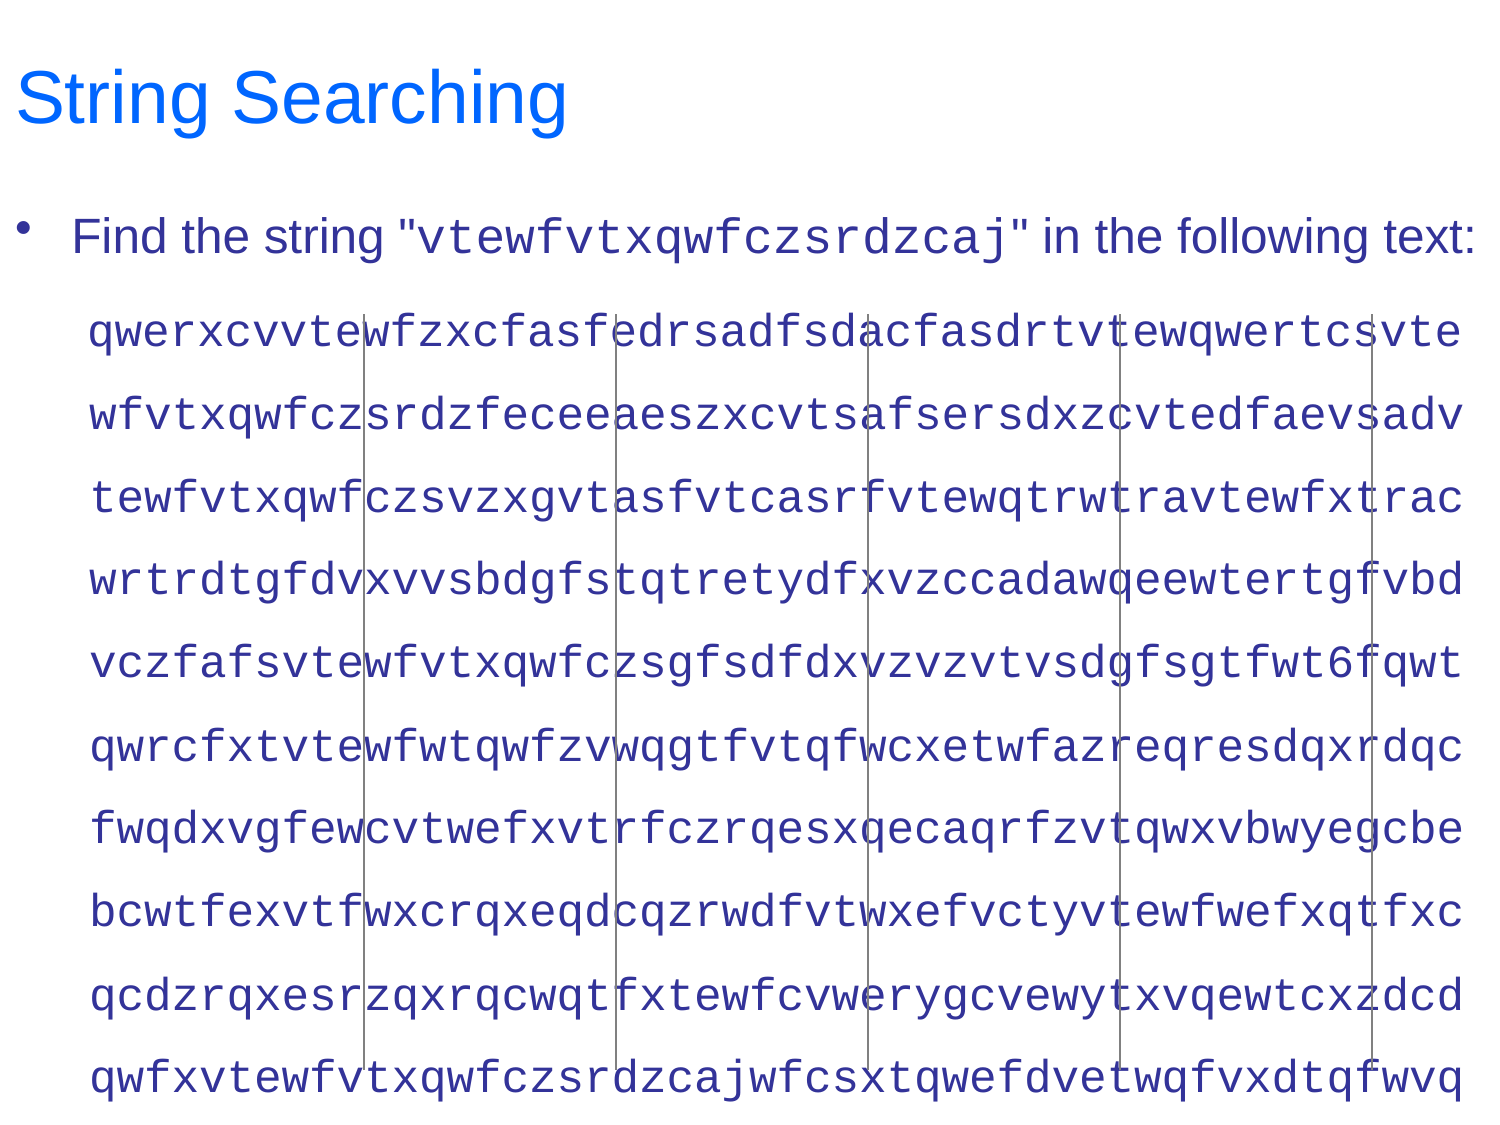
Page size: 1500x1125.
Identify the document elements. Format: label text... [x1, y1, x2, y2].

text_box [364, 314, 1373, 1071]
list Find the string "vtewfvtxqwfczsrdzcaj" in the following text: qwerxcvvtewfzxcfasfedrsadfsdacfasdrtvtewqwertcsvte wfvtxqwfczsrdzfeceeaeszxcvtsafsersdxzcvtedfaevsadv tewfvtxqwfczsvzxgvtasfvtcasrfvtewqtrwtravtewfxtrac wrtrdtgfdvxvvsbdgfstqtretydfxvzccadawqeewtertgfvbd vczfafsvtewfvtxqwfczsgfsdfdxvzvzvtvsdgfsgtfwt6fqwt qwrcfxtvtewfwtqwfzvwqgtfvtqfwcxetwfazreqresdqxrdqc fwqdxvgfewcvtwefxvtrfczrqesxqecaqrfzvtqwxvbwyegcbe bcwtfexvtfwxcrqxeqdcqzrwdfvtwxefvctyvtewfwefxqtfxc qcdzrqxesrzqxrqcwqtfxtewfcvwerygcvewytxvqewtcxzdcd qwfxvtewfvtxqwfczsrdzcajwfcsxtqwefdvetwqfvxdtqfwvq [0, 196, 1500, 1125]
title String Searching [0, 0, 1500, 188]
